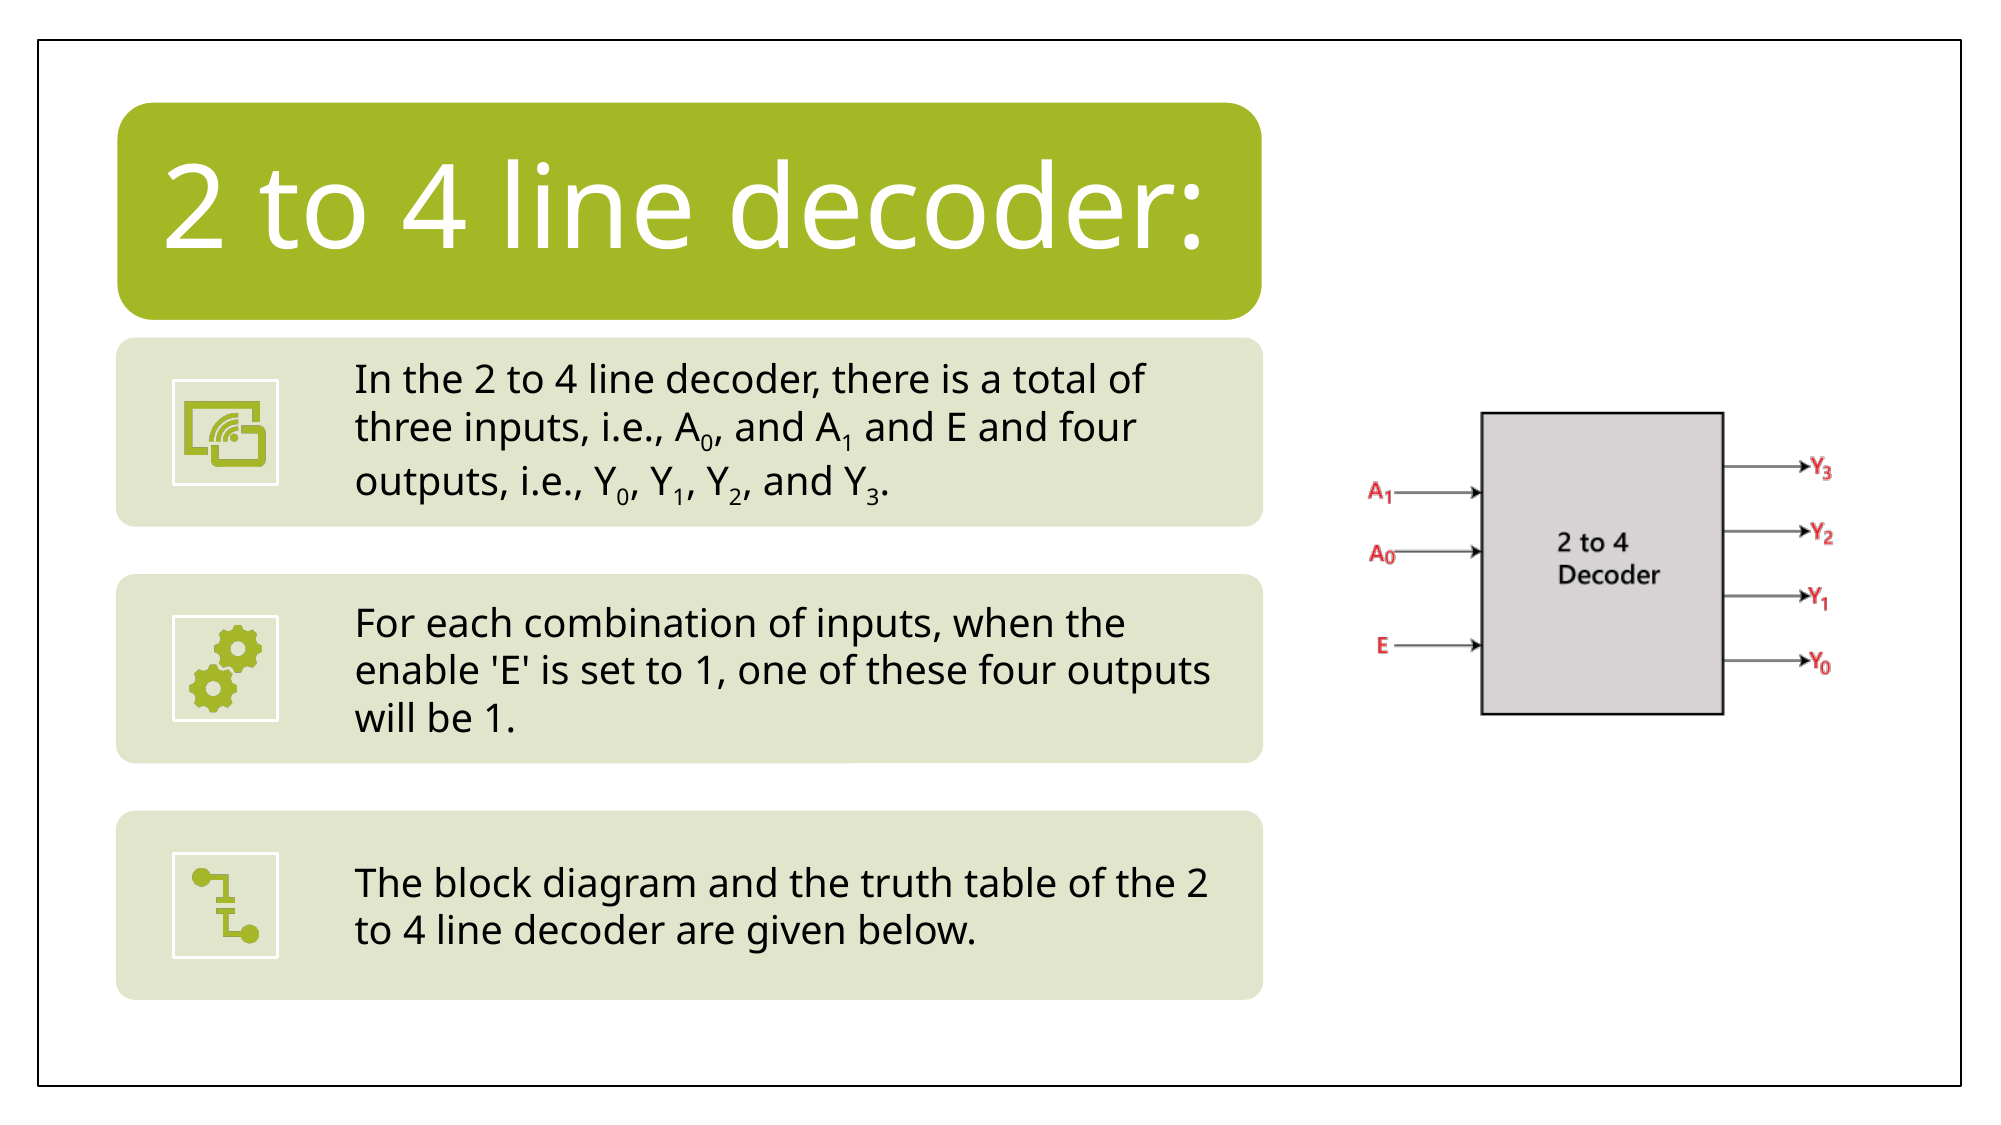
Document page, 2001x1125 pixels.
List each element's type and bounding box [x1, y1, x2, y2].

text_box [115, 100, 1264, 322]
picture [1342, 396, 1858, 728]
text_box [115, 337, 1264, 1001]
